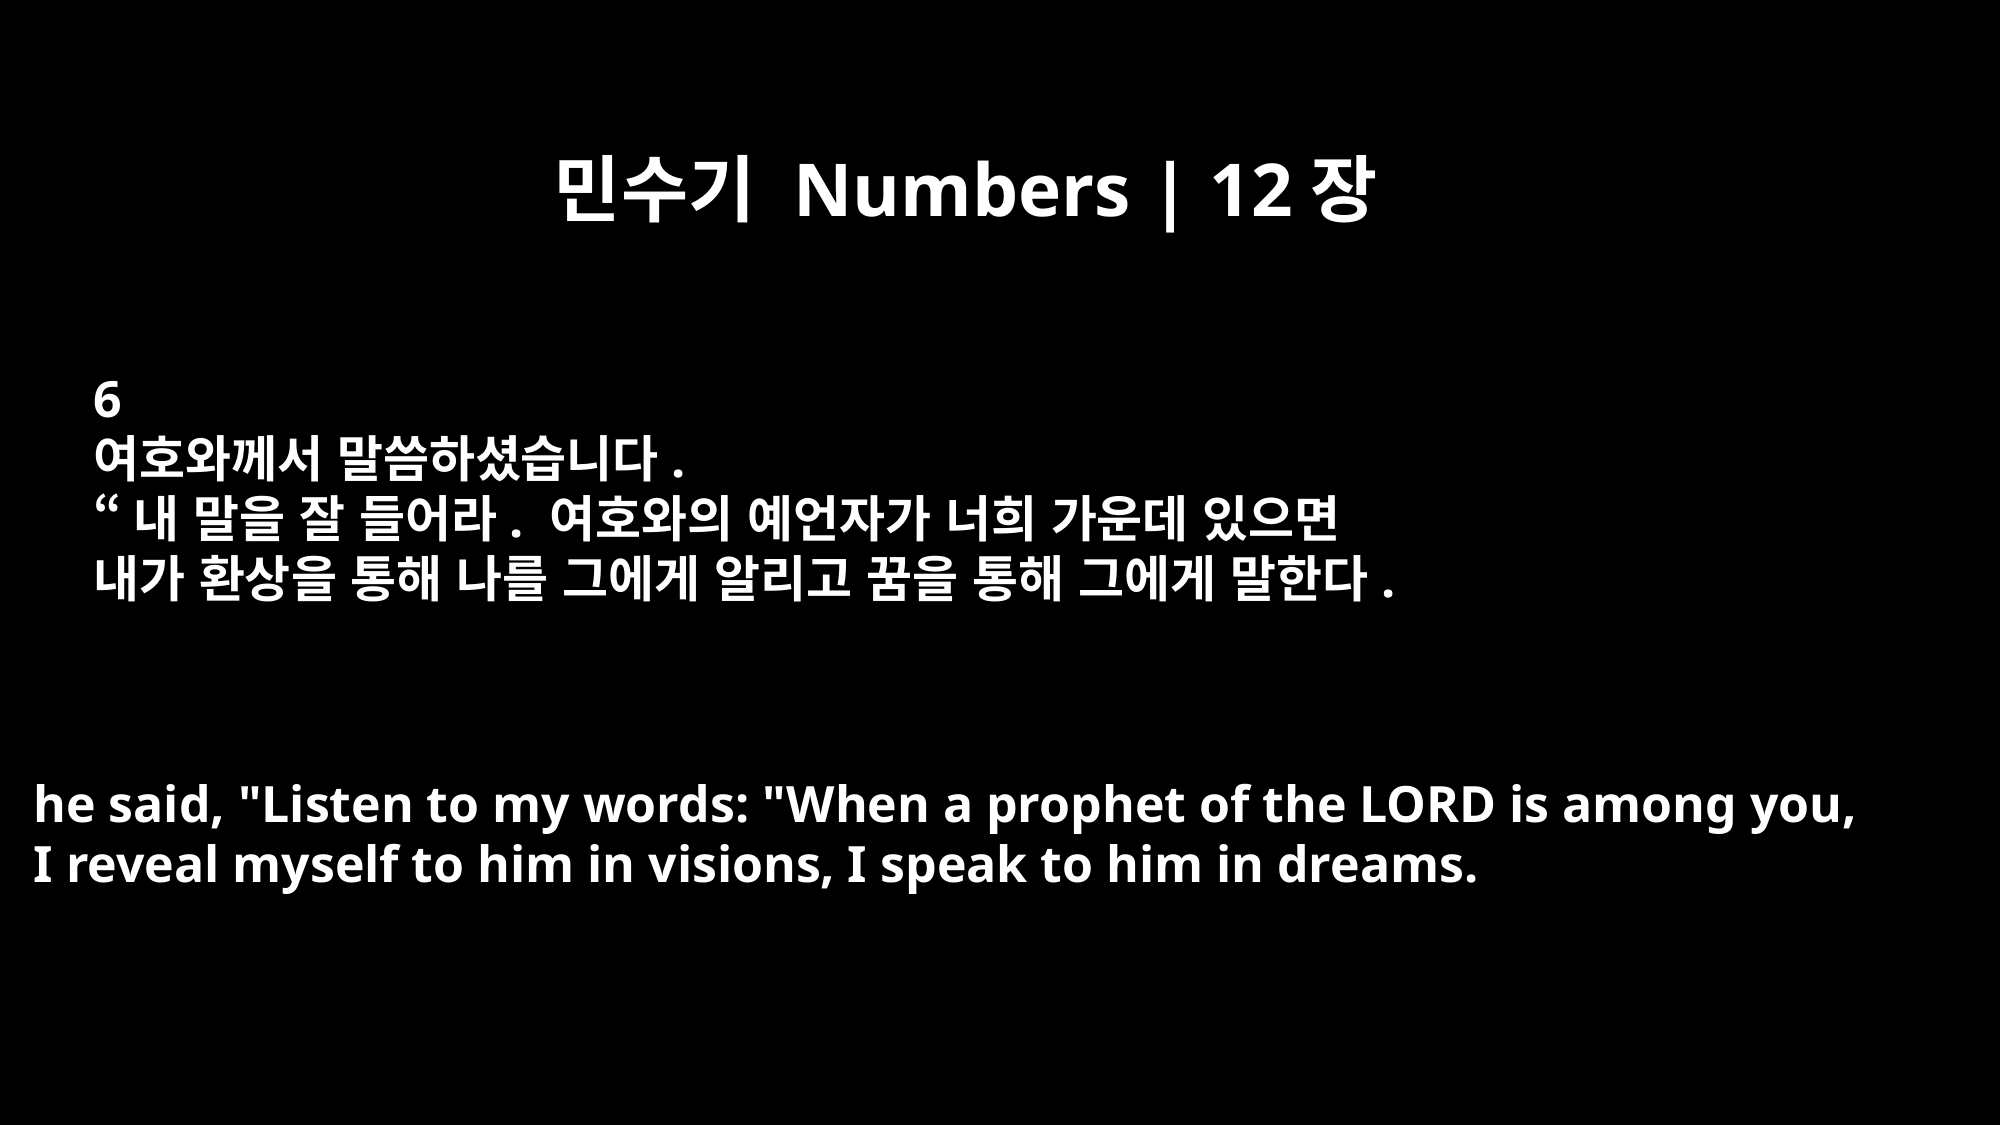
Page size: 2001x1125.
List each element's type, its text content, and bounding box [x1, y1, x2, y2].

text_box he said, "Listen to my words: "When a prophet of the LORD is among you, I reveal myself to him in visions, I speak to him in dreams. [19, 764, 1873, 900]
text_box 6 여호와께서 말씀하셨습니다. “내 말을 잘 들어라. 여호와의 예언자가 너희 가운데 있으면 내가 환상을 통해 나를 그에게 알리고 꿈을 통해 그에게 말한다. [78, 359, 1411, 615]
text_box 민수기 Numbers | 12장 [538, 136, 1393, 239]
